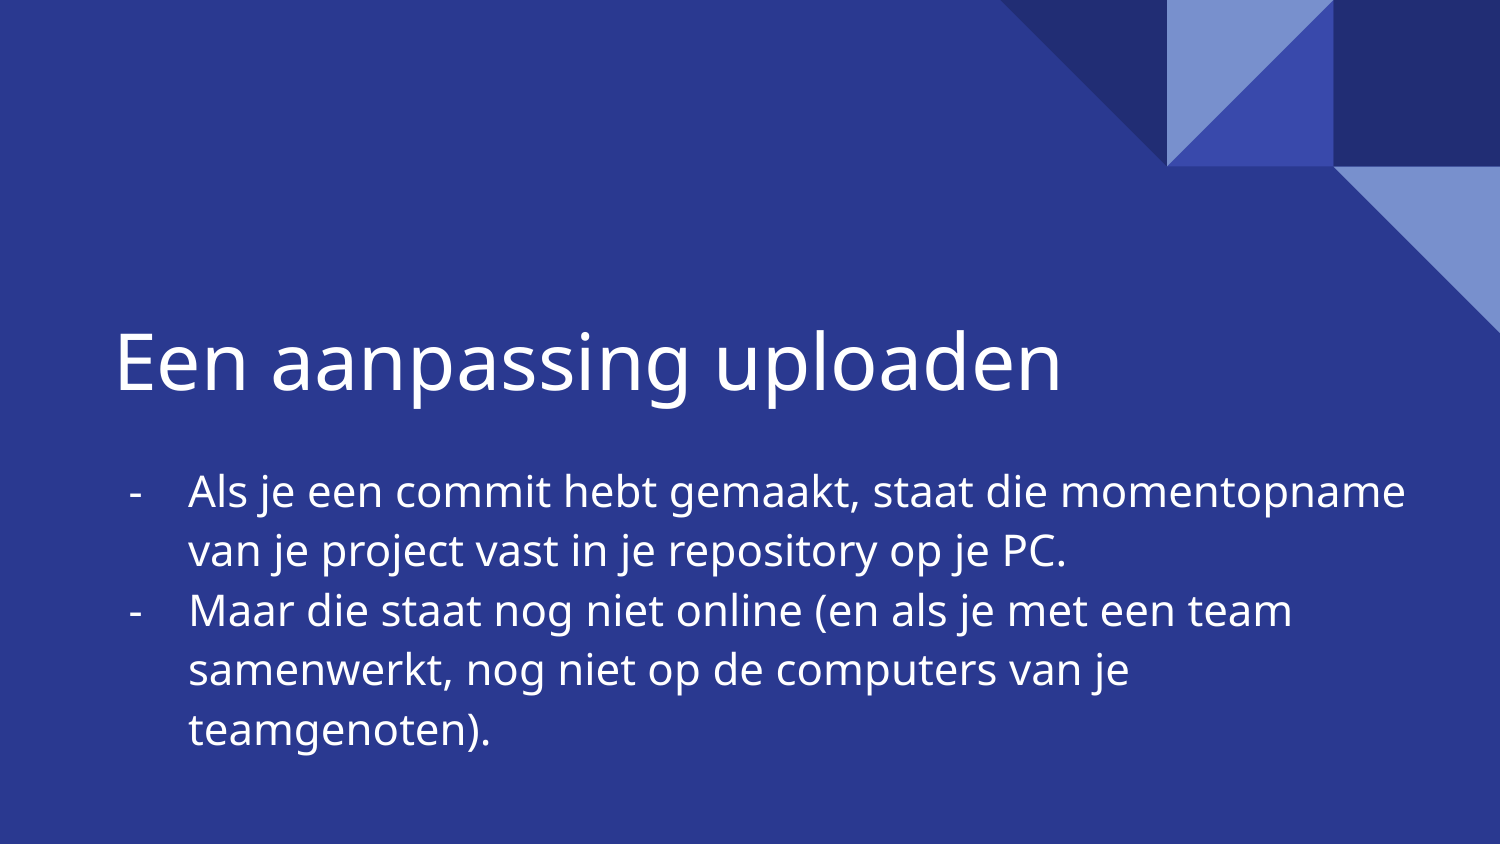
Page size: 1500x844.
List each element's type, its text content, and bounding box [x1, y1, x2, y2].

subtitle Als je een commit hebt gemaakt, staat die momentopname van je project vast in je repository op je PC. Maar die staat nog niet online (en als je met een team samenwerkt, nog niet op de computers van je teamgenoten). [98, 445, 1447, 844]
title Een aanpassing uploaden [98, 291, 1447, 429]
